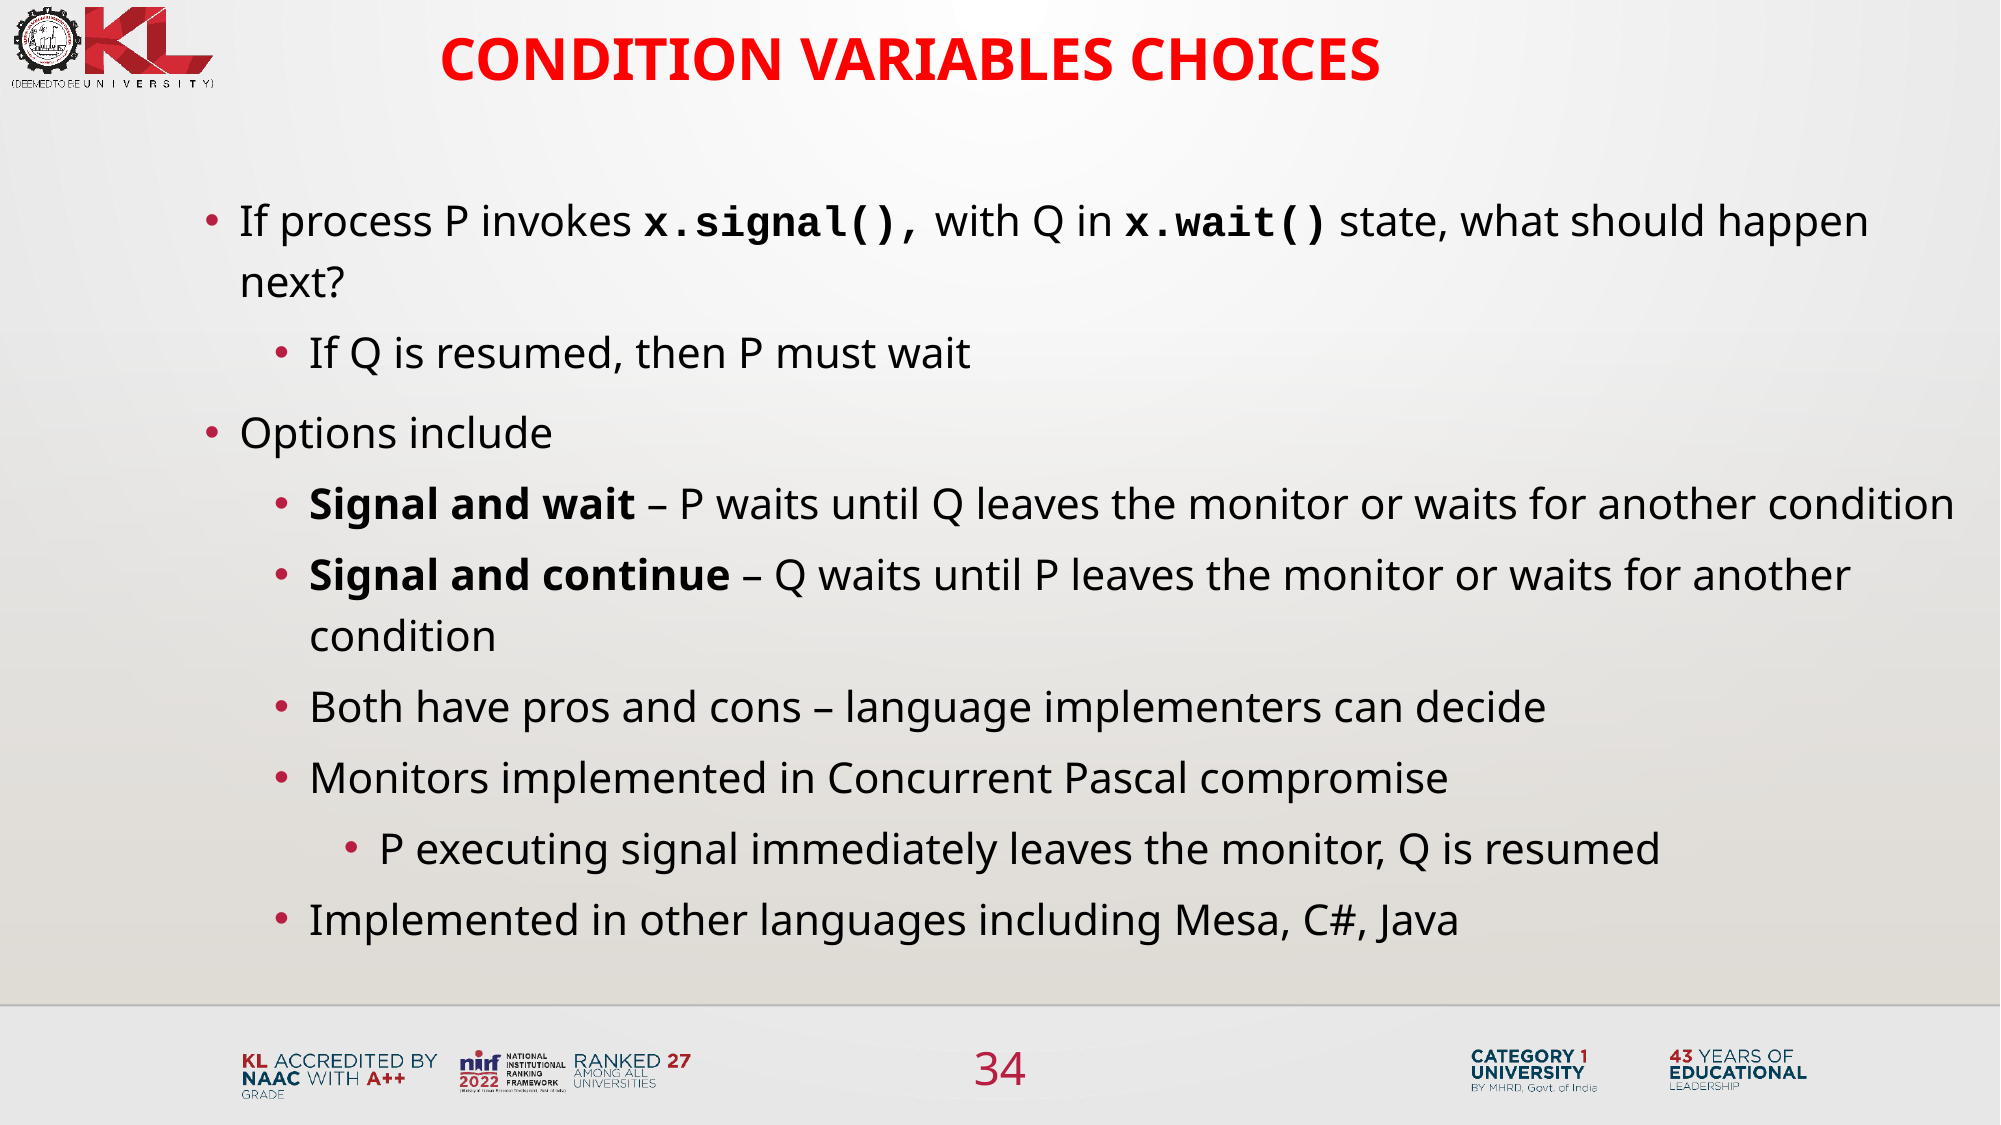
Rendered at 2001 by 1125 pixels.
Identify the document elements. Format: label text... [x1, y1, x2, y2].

list If process P invokes x.signal(), with Q in x.wait() state, what should happen next? If Q is resumed, then P must wait Options include Signal and wait – P waits until Q leaves the monitor or waits for another condition Signal and continue – Q waits until P leaves the monitor or waits for another condition Both have pros and cons – language implementers can decide Monitors implemented in Concurrent Pascal compromise P executing signal immediately leaves the monitor, Q is resumed Implemented in other languages including Mesa, C#, Java [189, 176, 1985, 1021]
slide_number 34 [933, 1031, 1067, 1115]
title Condition Variables Choices [424, 23, 2000, 196]
picture [1447, 1045, 1814, 1101]
picture [238, 1045, 716, 1103]
picture [12, 5, 213, 88]
